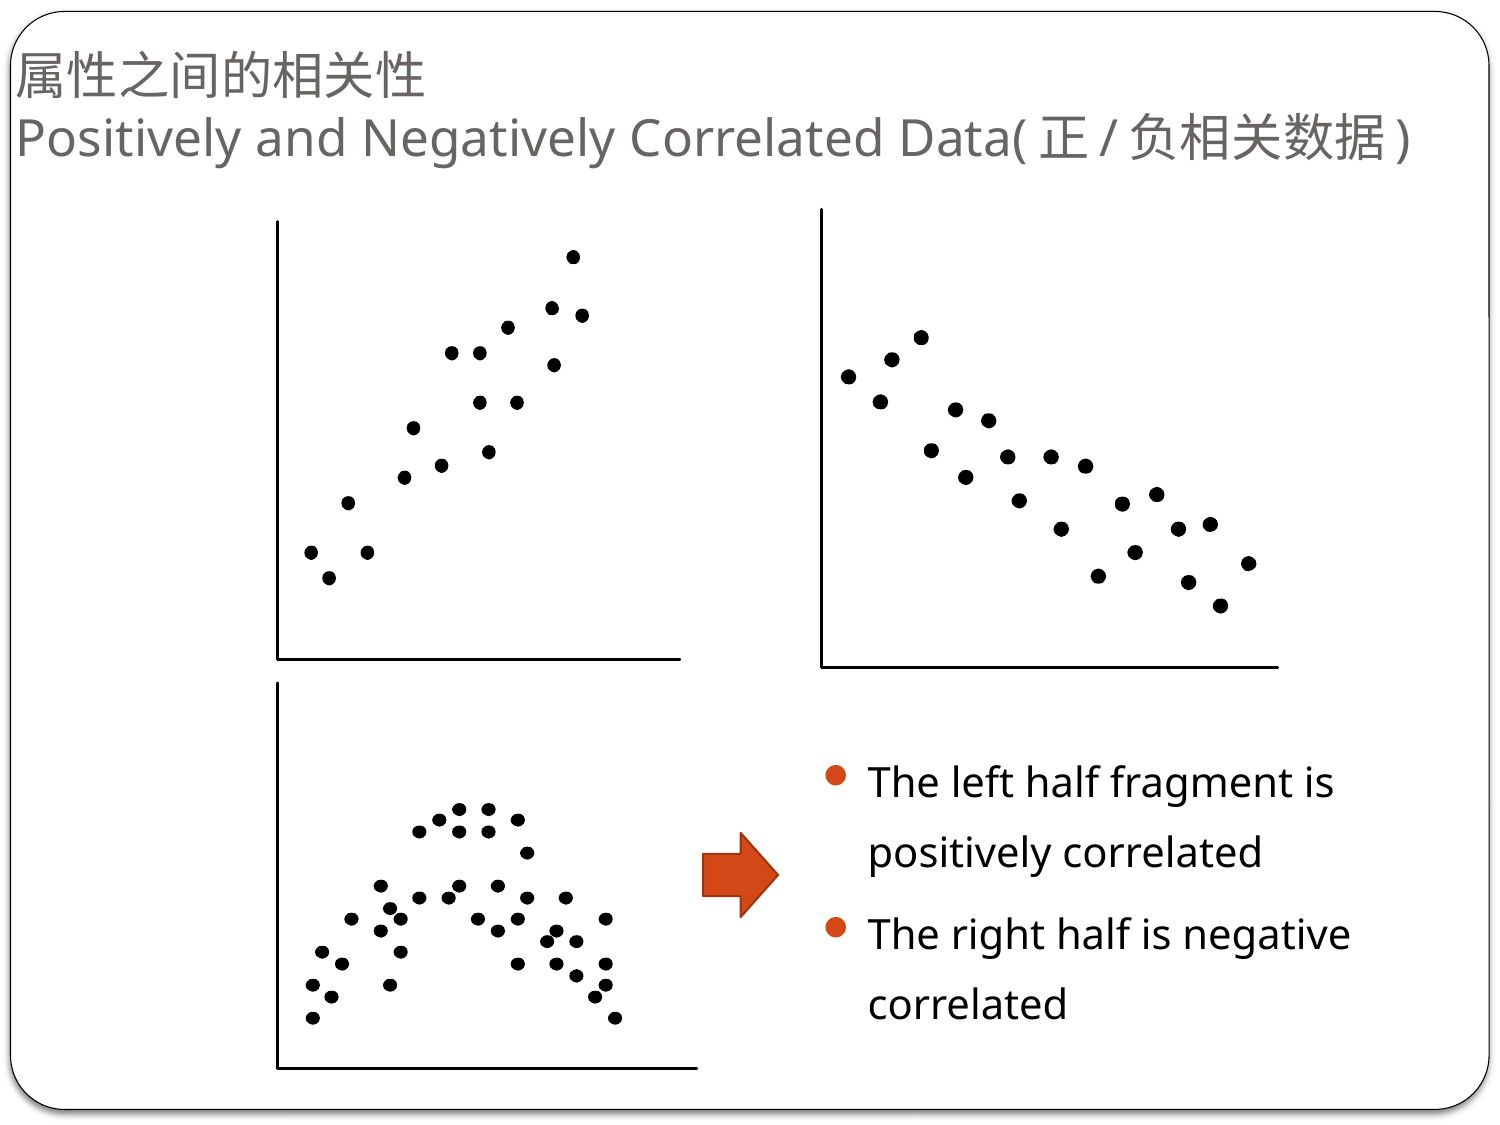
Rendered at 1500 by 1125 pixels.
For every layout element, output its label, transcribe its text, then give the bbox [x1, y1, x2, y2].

picture [271, 212, 687, 667]
picture [815, 199, 1285, 676]
text_box [711, 831, 779, 919]
list The left half fragment is positively correlated The right half is negative correlated [807, 727, 1464, 1075]
title 属性之间的相关性 Positively and Negatively Correlated Data(正/负相关数据) [0, 34, 1500, 175]
picture [271, 674, 704, 1076]
